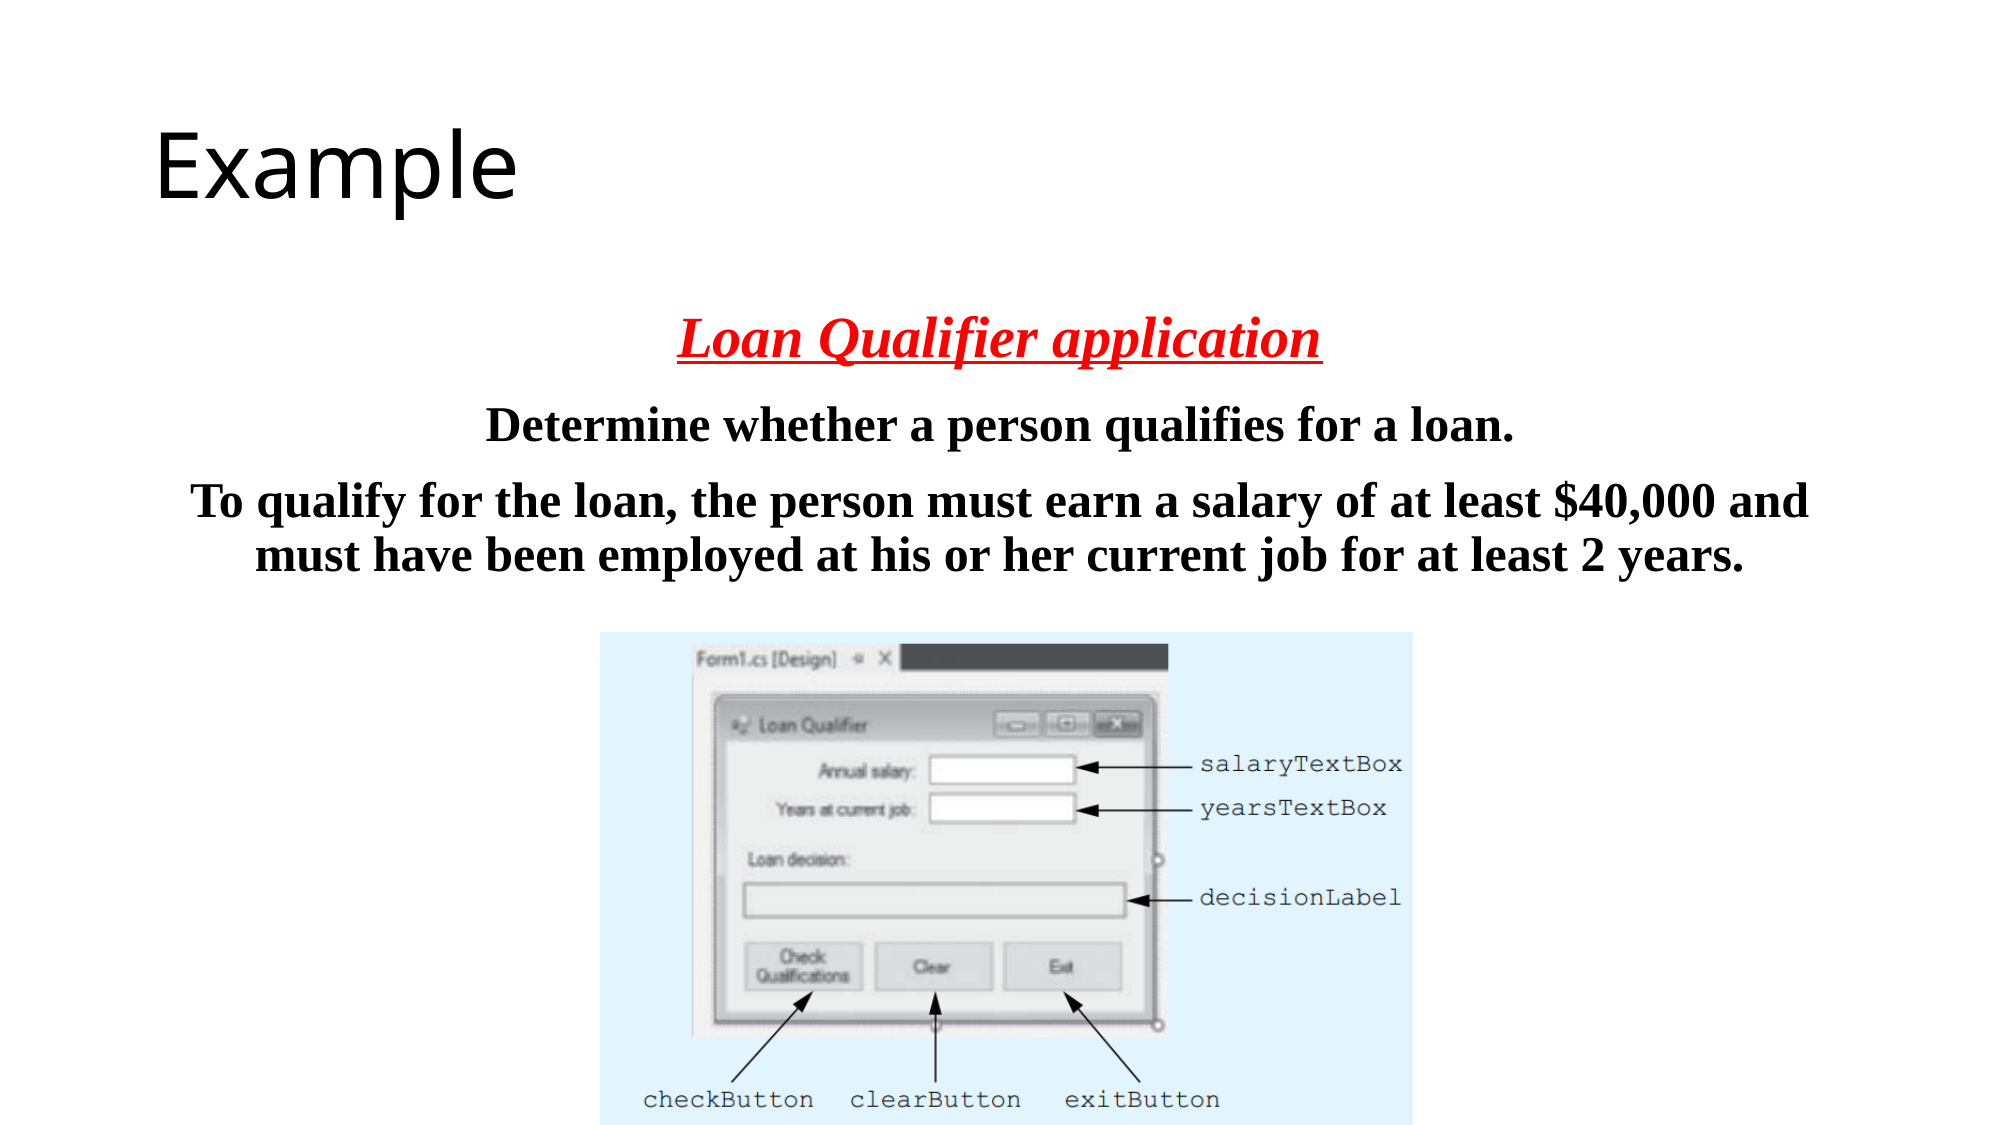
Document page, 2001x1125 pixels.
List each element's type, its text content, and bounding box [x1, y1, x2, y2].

list Loan Qualifier application Determine whether a person qualifies for a loan. To qualify for the loan, the person must earn a salary of at least $40,000 and must have been employed at his or her current job for at least 2 years. [137, 299, 1863, 1014]
title Example [137, 59, 1863, 278]
picture [599, 632, 1413, 1125]
